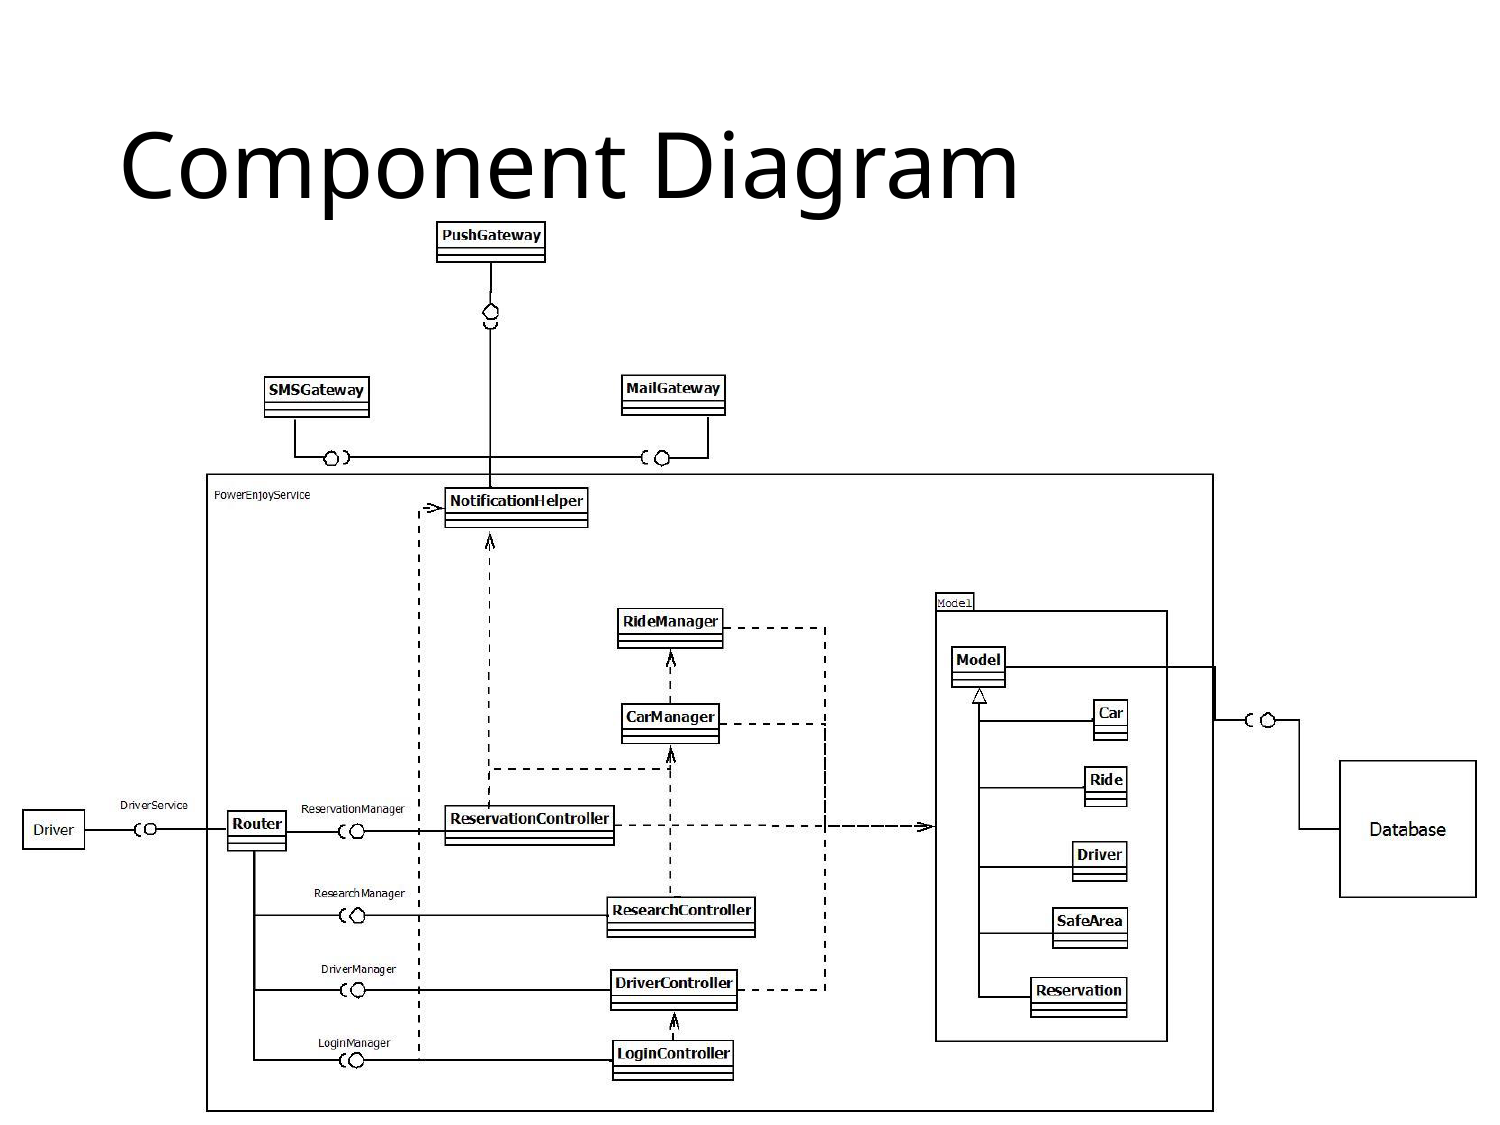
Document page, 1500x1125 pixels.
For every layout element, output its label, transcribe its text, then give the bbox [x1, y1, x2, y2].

picture [22, 221, 1478, 1113]
title Component Diagram [103, 59, 1397, 221]
